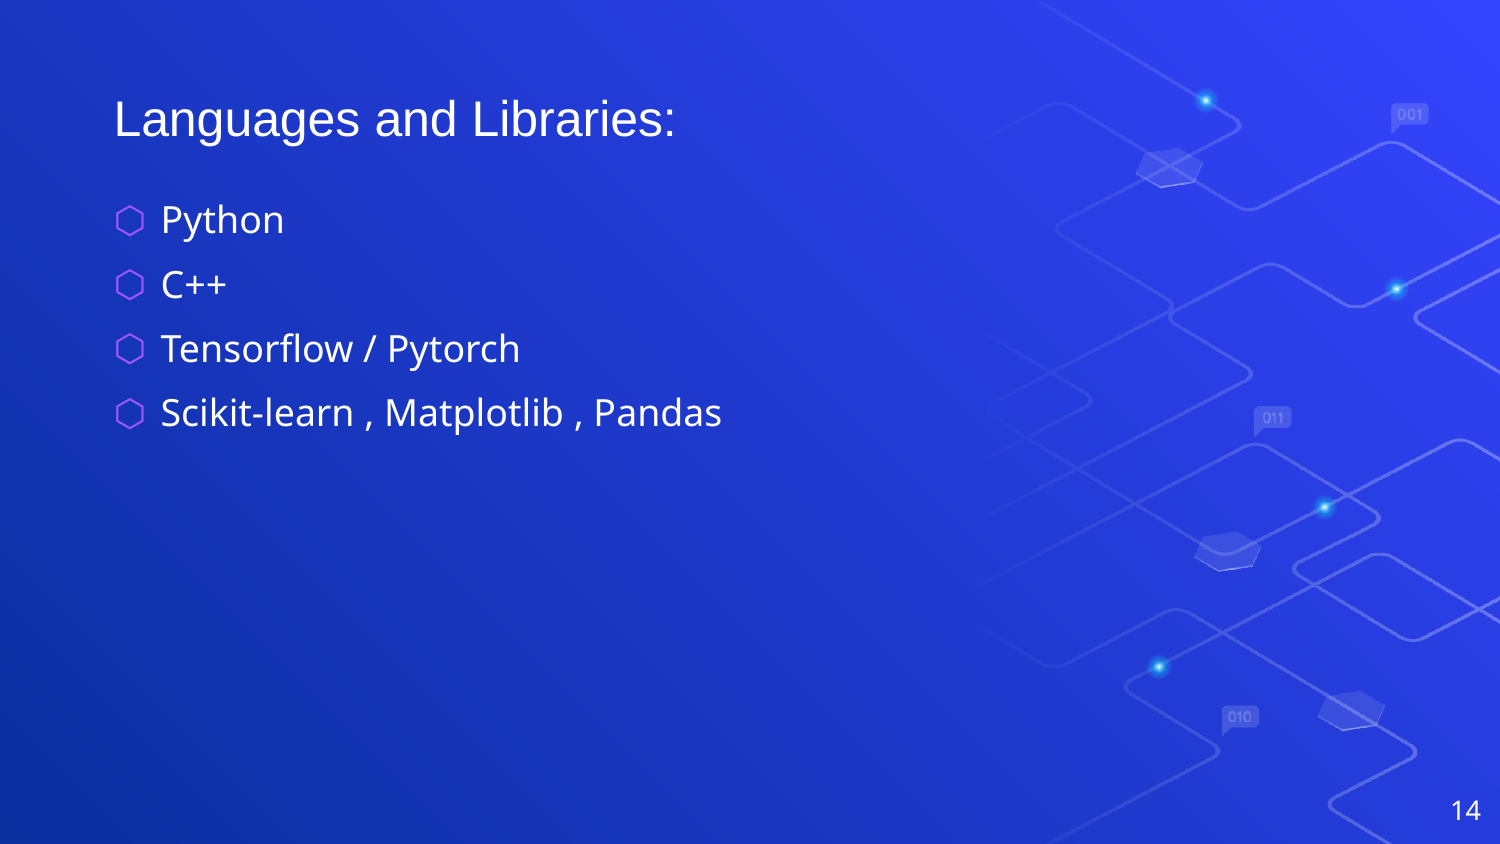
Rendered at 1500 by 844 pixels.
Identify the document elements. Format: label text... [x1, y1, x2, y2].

text_box Languages and Libraries: [113, 86, 768, 189]
text_box Python C++ Tensorflow / Pytorch Scikit-learn , Matplotlib , Pandas [113, 189, 850, 520]
picture [0, 0, 1500, 844]
slide_number ‹#› [1391, 779, 1482, 844]
